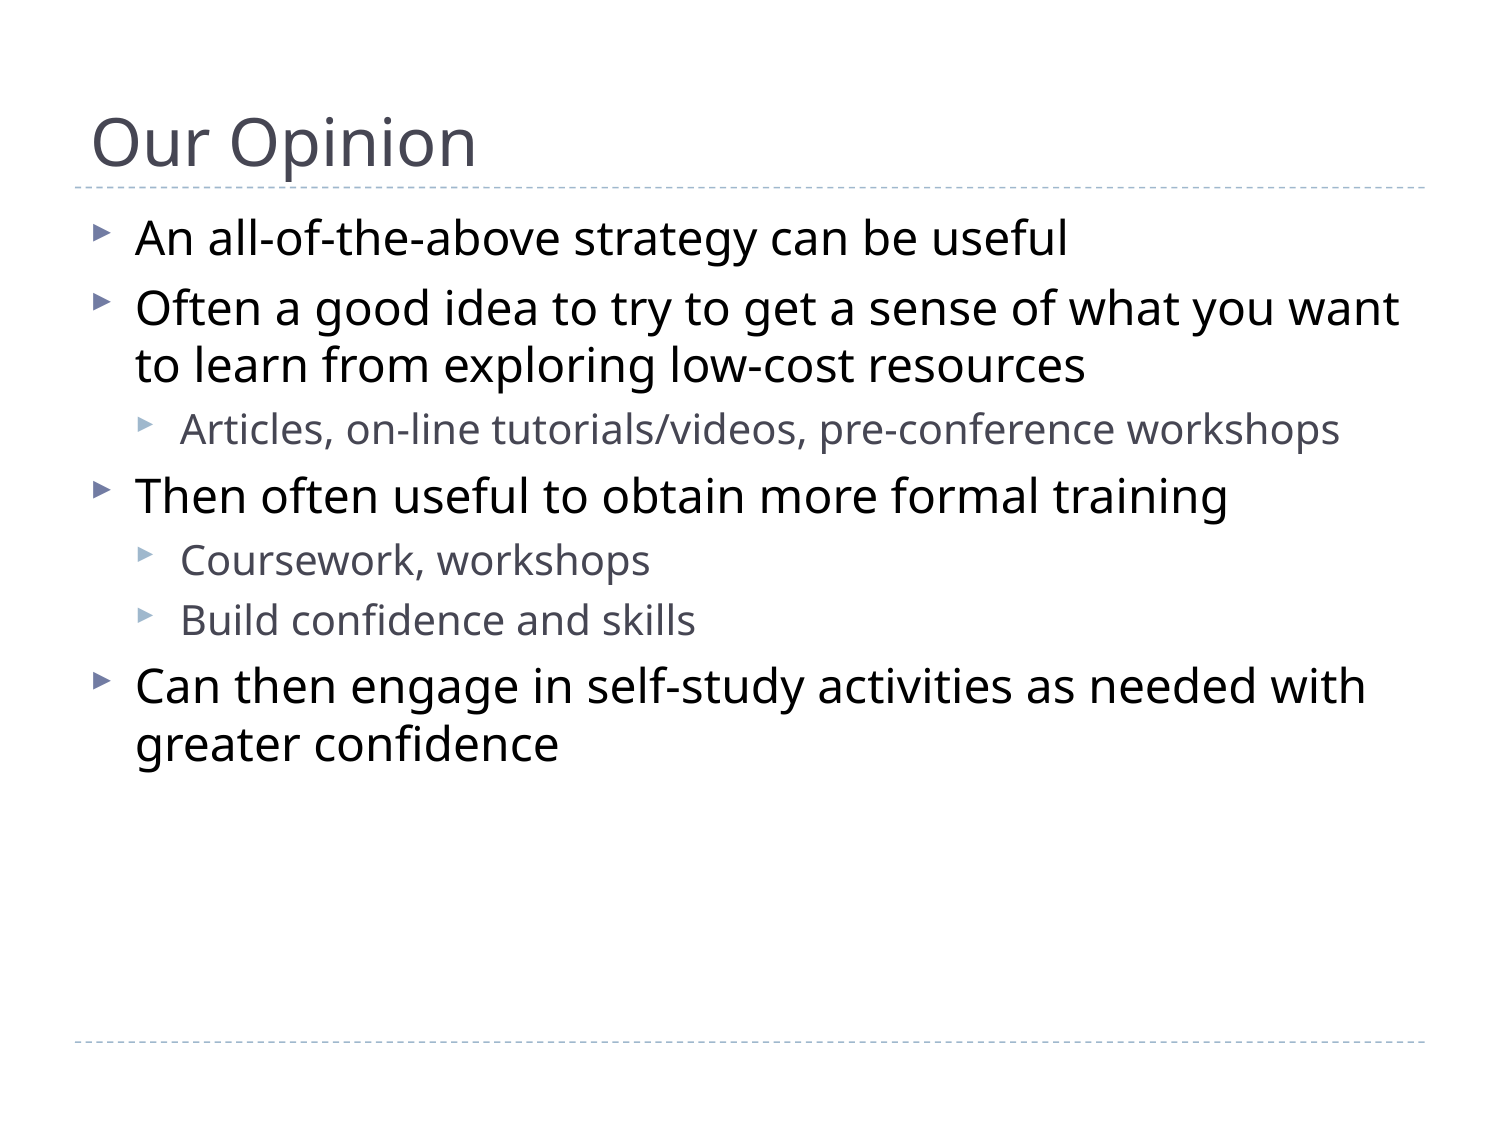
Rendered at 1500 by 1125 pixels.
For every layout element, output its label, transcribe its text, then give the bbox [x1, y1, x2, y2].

title Our Opinion [74, 24, 1426, 188]
list An all-of-the-above strategy can be useful Often a good idea to try to get a sense of what you want to learn from exploring low-cost resources Articles, on-line tutorials/videos, pre-conference workshops Then often useful to obtain more formal training Coursework, workshops Build confidence and skills Can then engage in self-study activities as needed with greater confidence [74, 199, 1426, 1011]
